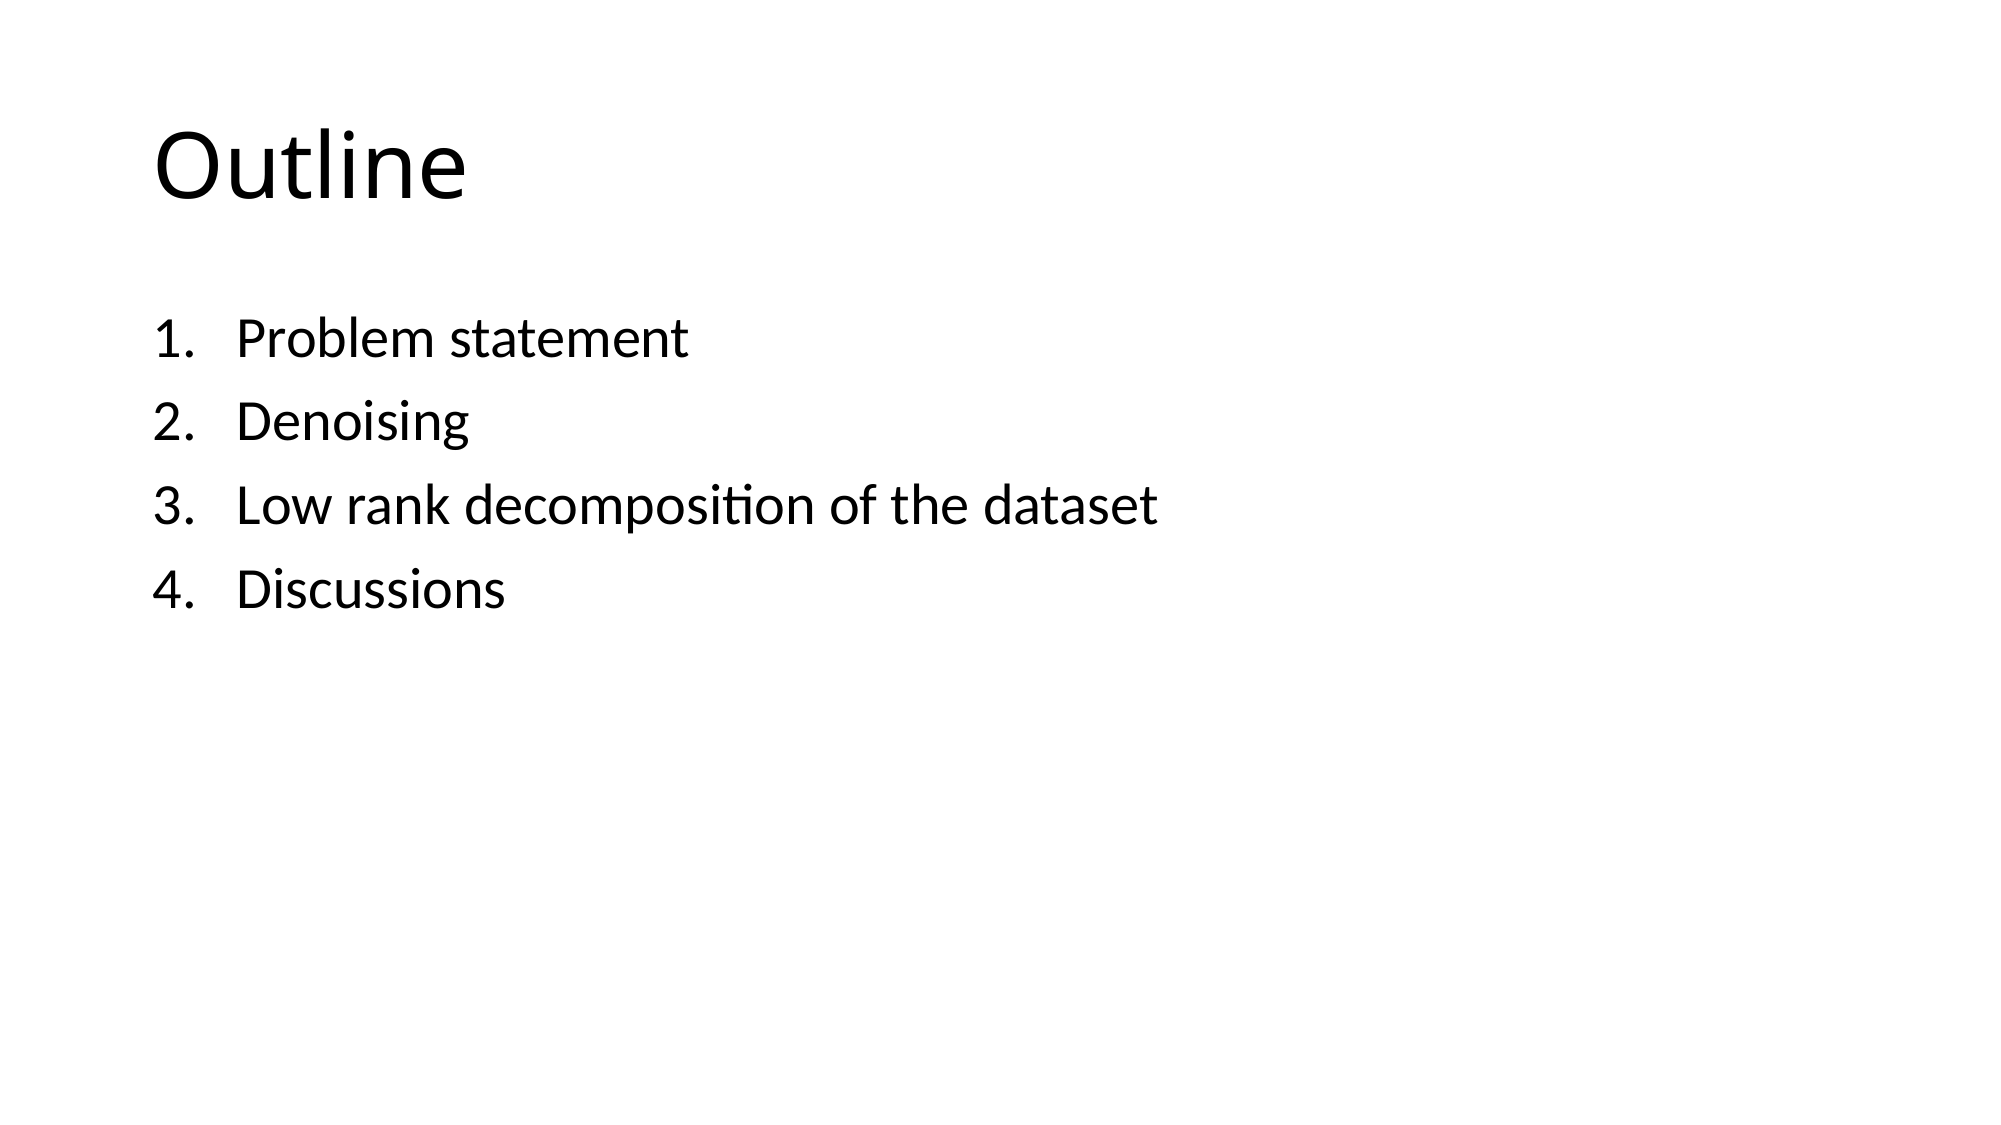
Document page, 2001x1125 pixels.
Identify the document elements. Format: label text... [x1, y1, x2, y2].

list Problem statement Denoising Low rank decomposition of the dataset Discussions [137, 299, 1863, 1014]
title Outline [137, 59, 1863, 278]
